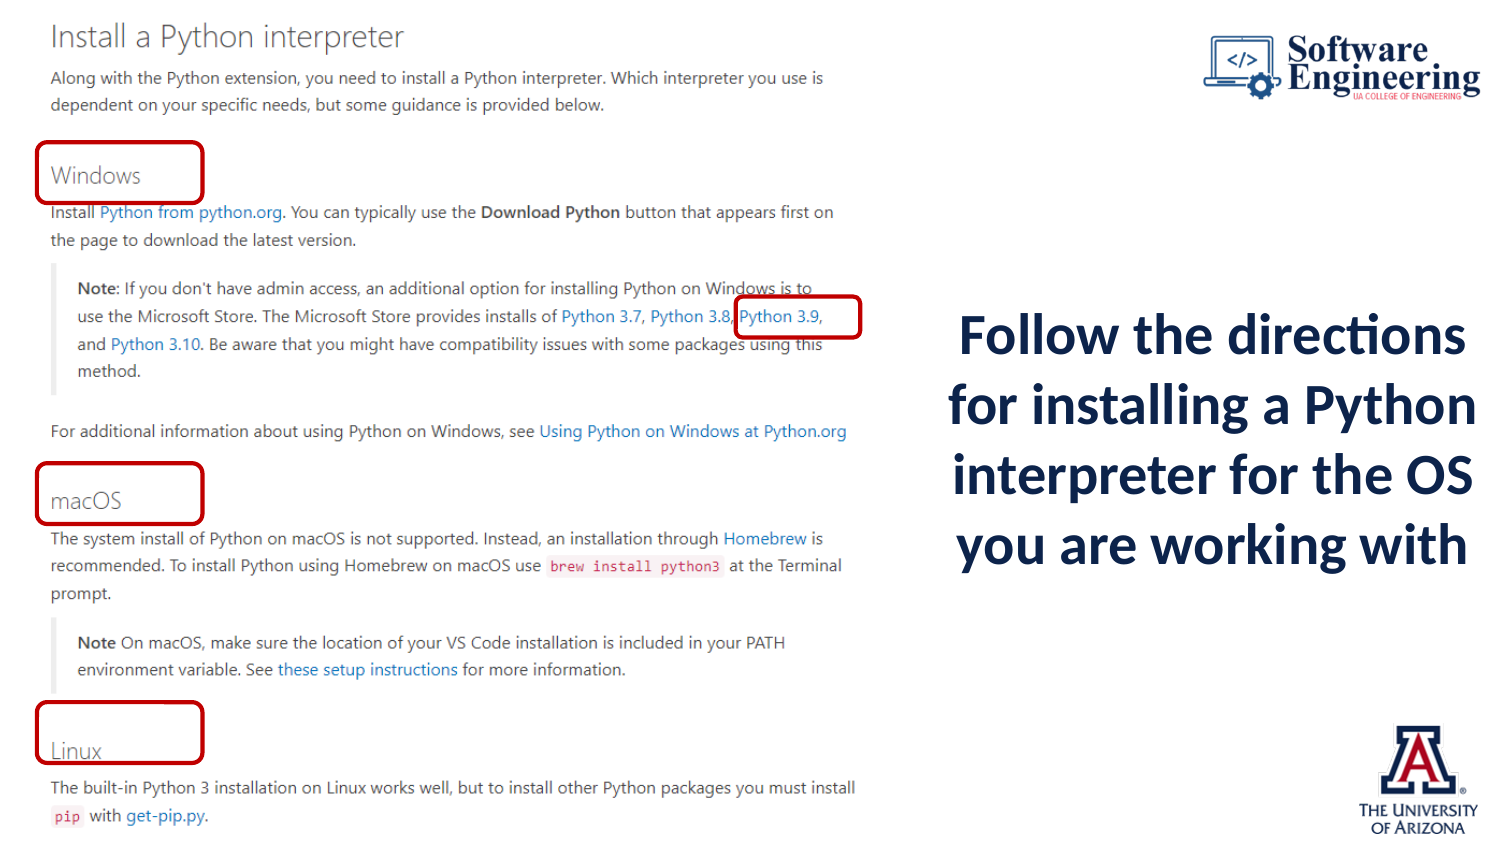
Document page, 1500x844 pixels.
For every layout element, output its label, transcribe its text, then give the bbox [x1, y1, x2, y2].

picture [1359, 723, 1478, 834]
picture [1191, 24, 1490, 107]
title Follow the directions for installing a Python interpreter for the OS you are working with [926, 246, 1500, 626]
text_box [36, 0, 861, 844]
